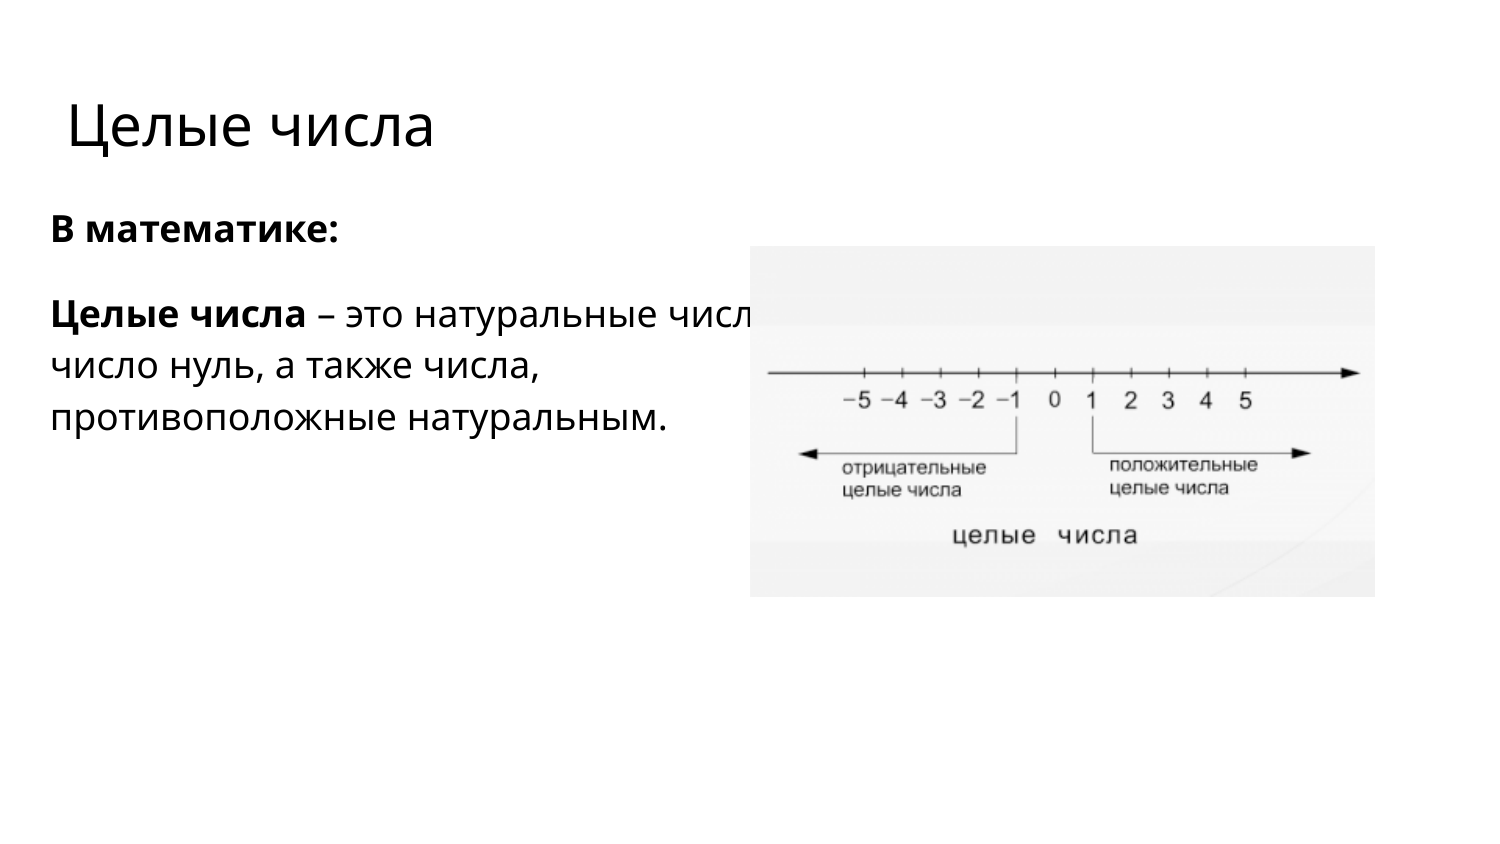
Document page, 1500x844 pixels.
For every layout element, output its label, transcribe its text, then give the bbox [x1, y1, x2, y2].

picture [749, 246, 1376, 598]
title Целые числа [51, 72, 1449, 167]
list В математике: Целые числа – это натуральные числа, число нуль, а также числа, противоположные натуральным. [34, 182, 808, 744]
